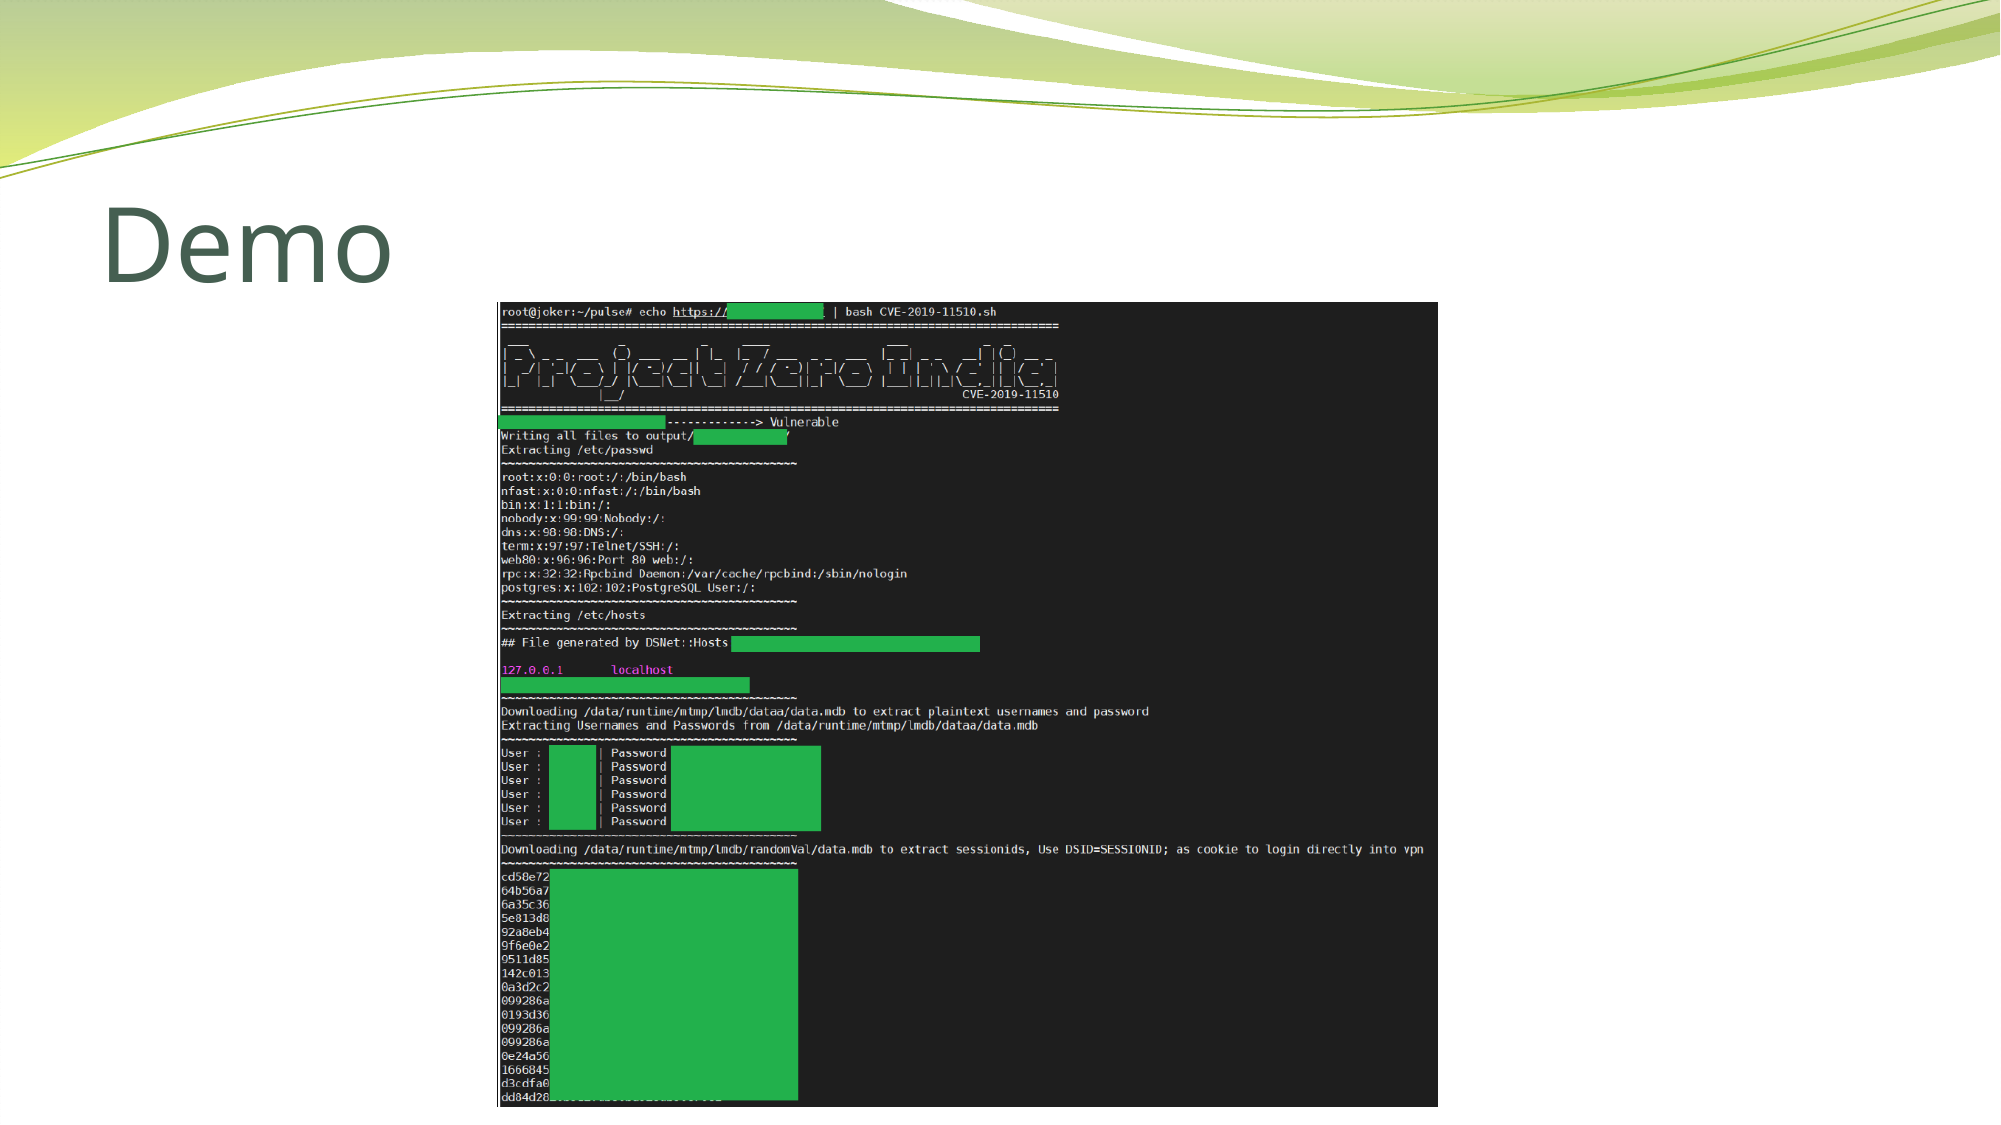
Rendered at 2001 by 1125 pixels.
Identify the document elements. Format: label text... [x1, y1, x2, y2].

picture [497, 302, 1438, 1107]
title Demo [99, 115, 1900, 303]
